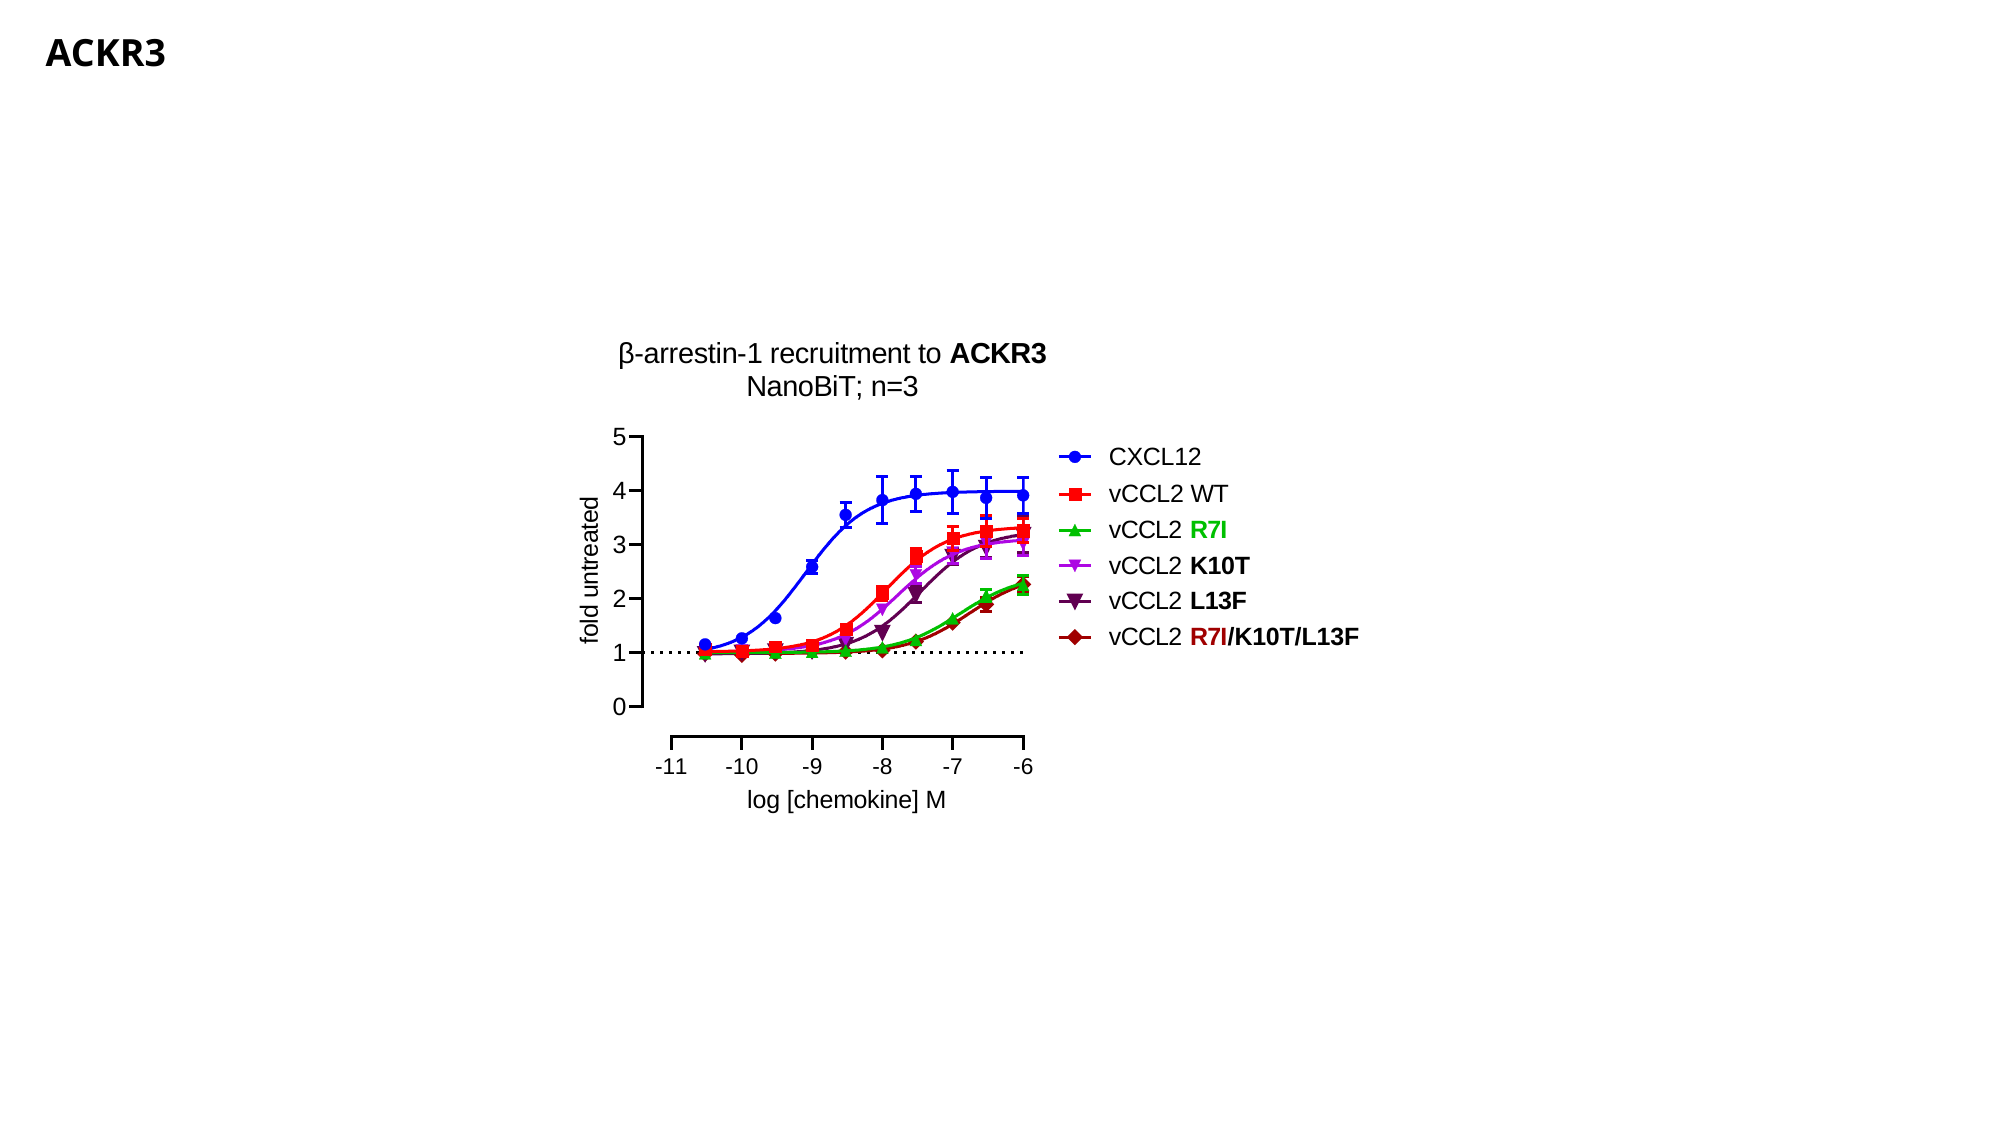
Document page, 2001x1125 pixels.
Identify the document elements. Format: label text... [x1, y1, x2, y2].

text_box ACKR3 [30, 22, 182, 172]
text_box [552, 315, 1381, 837]
